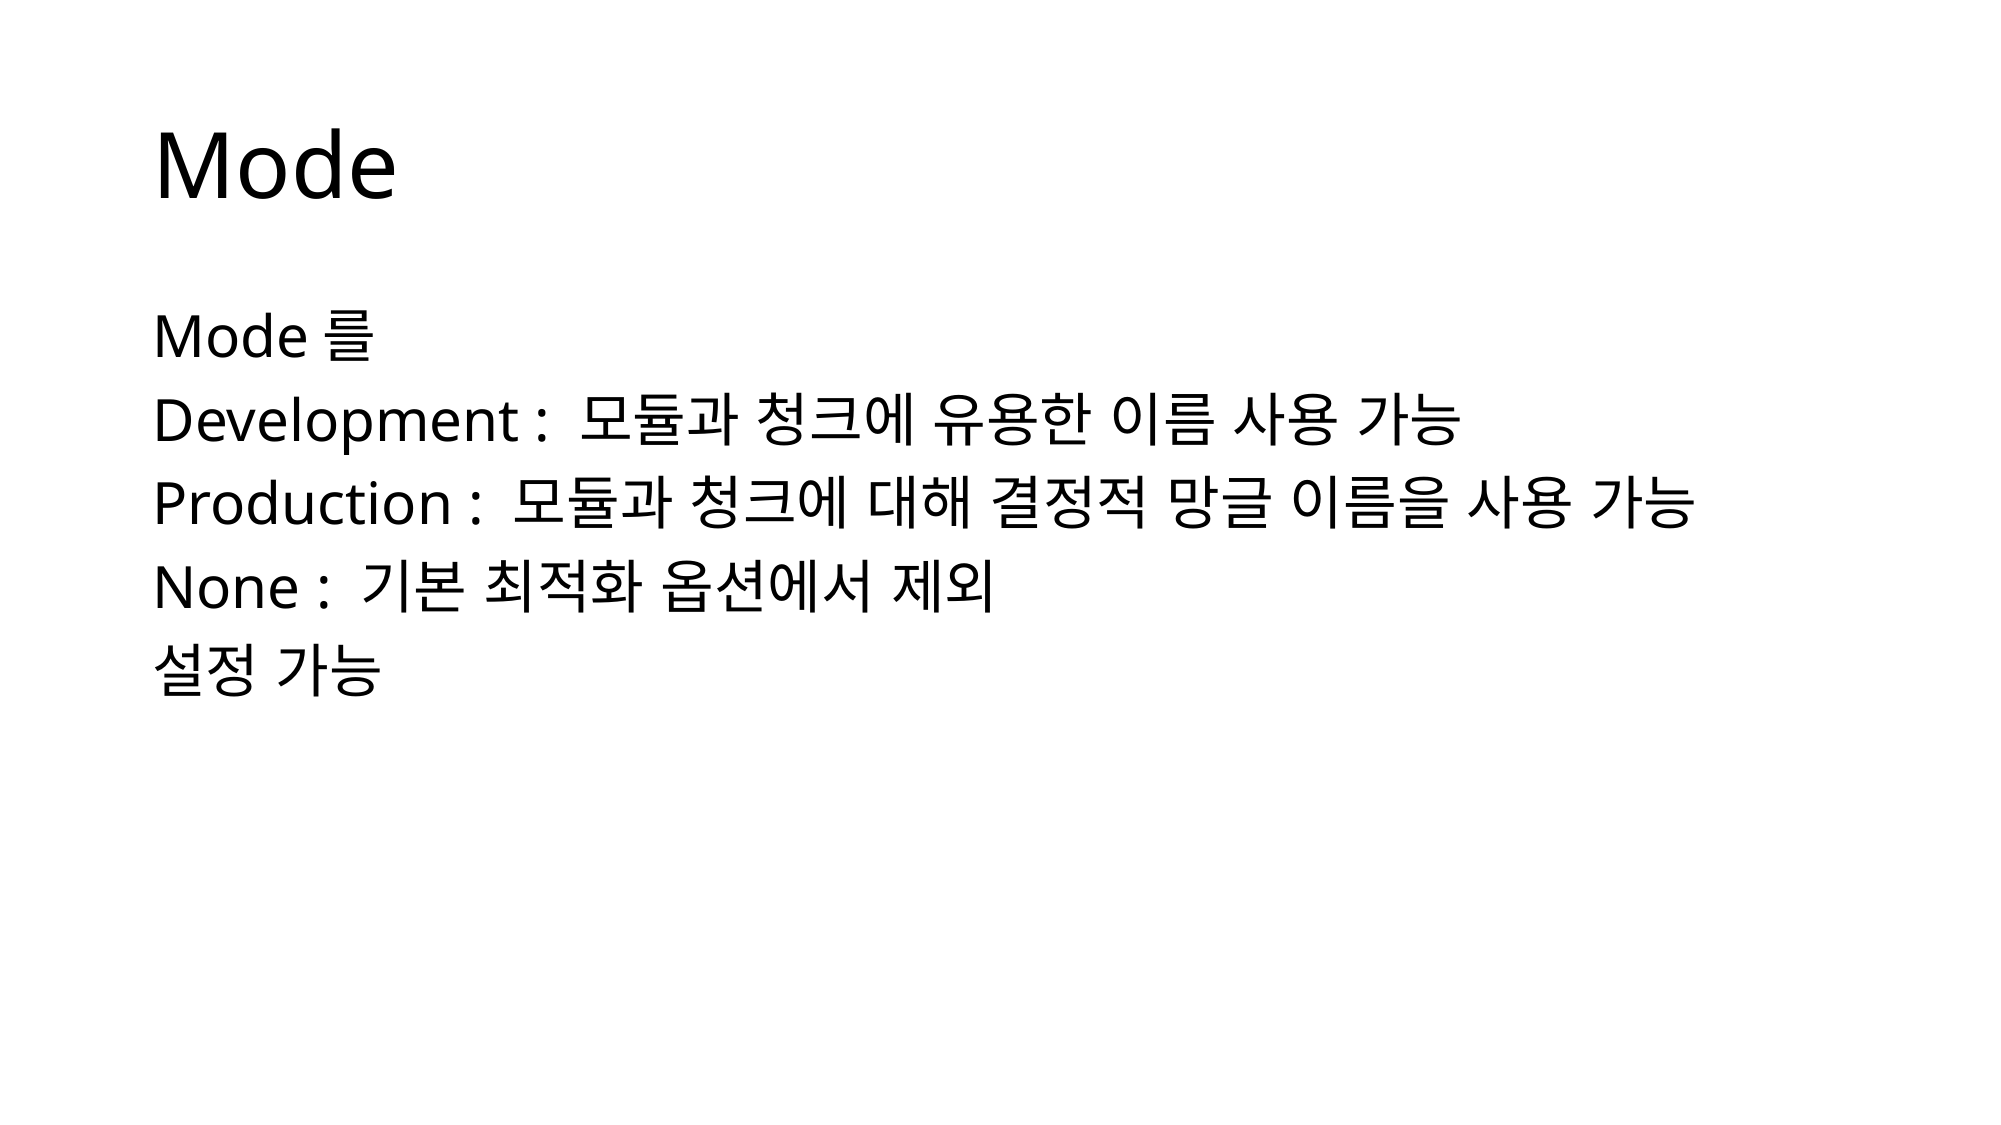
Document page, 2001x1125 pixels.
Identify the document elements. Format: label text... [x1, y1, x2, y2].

title Mode [137, 59, 1863, 278]
list Mode를 Development : 모듈과 청크에 유용한 이름 사용 가능 Production : 모듈과 청크에 대해 결정적 망글 이름을 사용 가능 None : 기본 최적화 옵션에서 제외 설정 가능 [137, 299, 1863, 1014]
